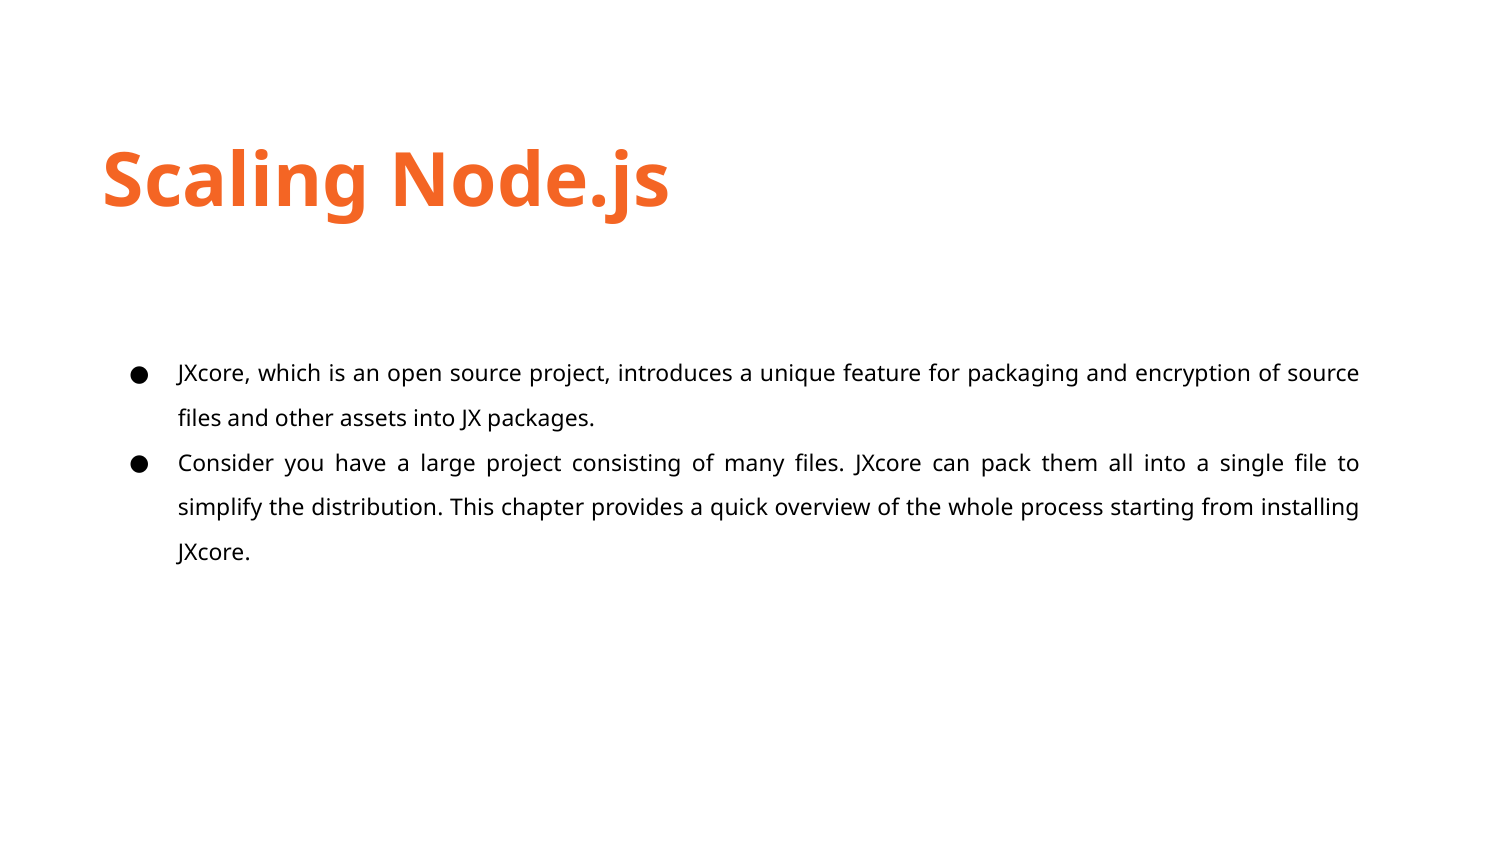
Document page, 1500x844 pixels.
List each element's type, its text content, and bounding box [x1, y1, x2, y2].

title Scaling Node.js [87, 116, 941, 243]
title JXcore, which is an open source project, introduces a unique feature for packaging and encryption of source files and other assets into JX packages. Consider you have a large project consisting of many files. JXcore can pack them all into a single file to simplify the distribution. This chapter provides a quick overview of the whole process starting from installing JXcore. [87, 267, 1381, 639]
